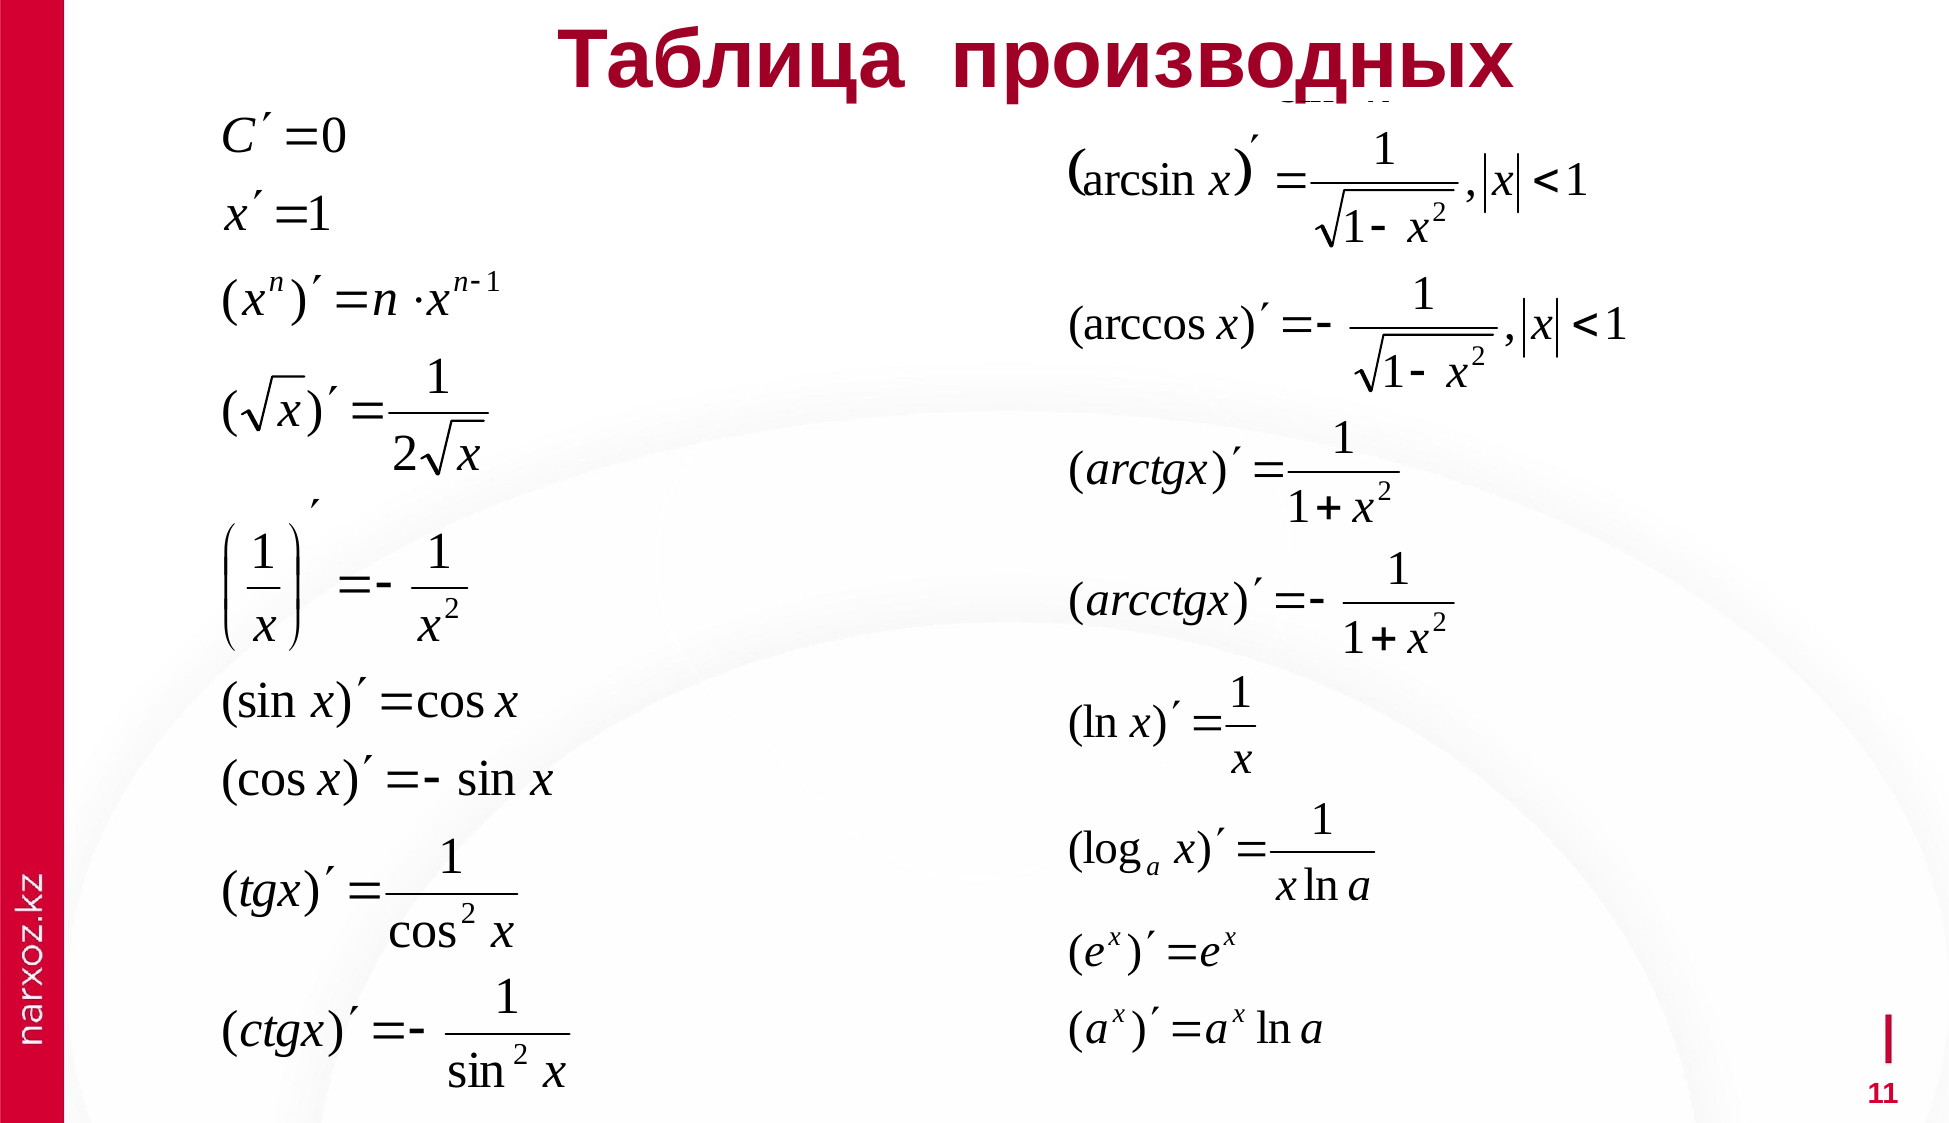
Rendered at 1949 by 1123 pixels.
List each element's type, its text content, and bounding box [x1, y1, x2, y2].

slide_number 11 [1475, 1062, 1914, 1123]
text_box Таблица производных [536, 0, 1538, 102]
picture [0, 0, 1949, 1123]
